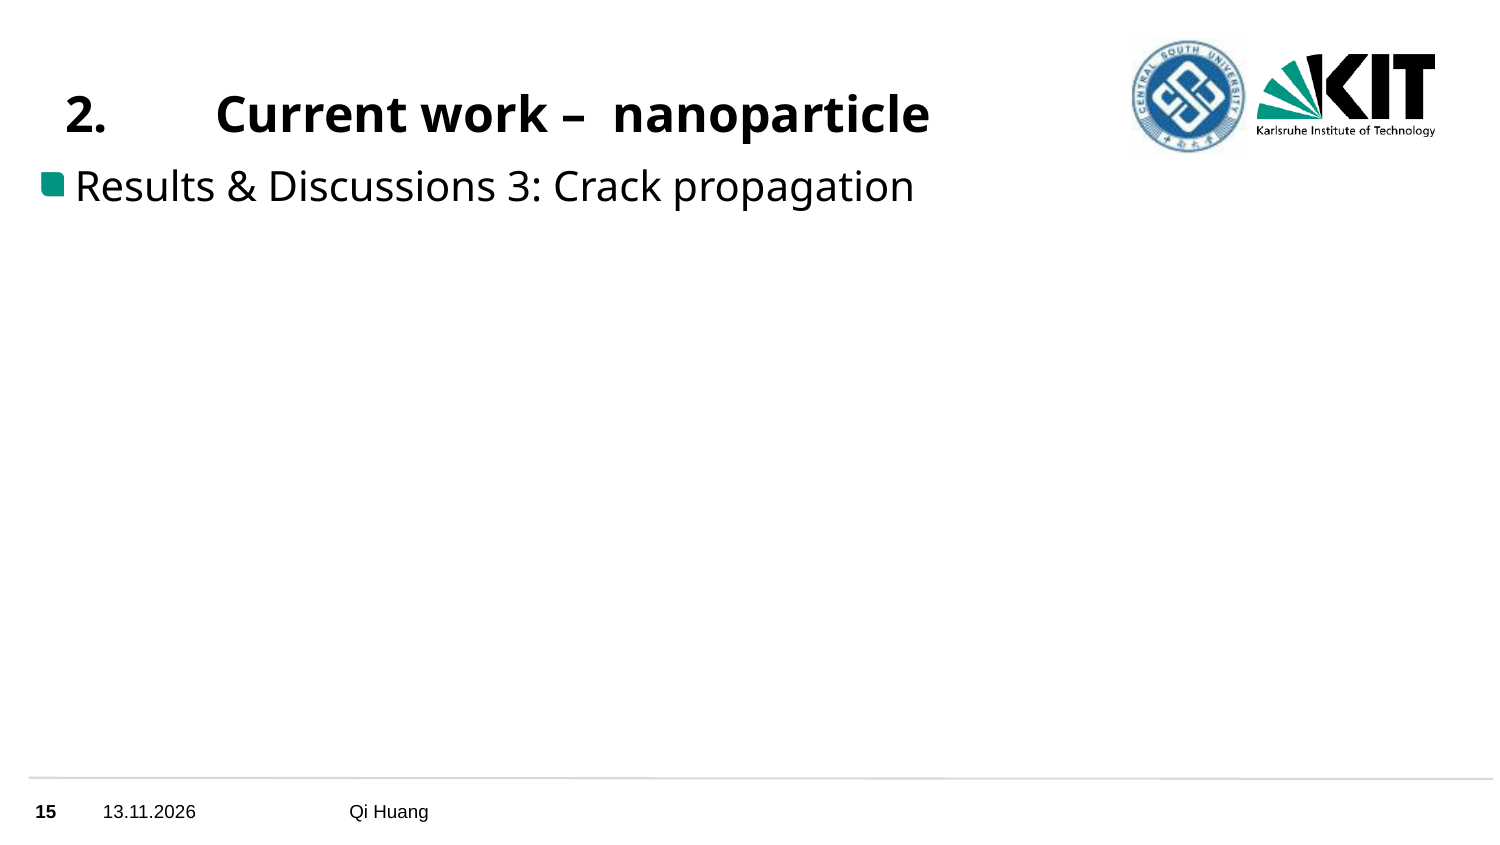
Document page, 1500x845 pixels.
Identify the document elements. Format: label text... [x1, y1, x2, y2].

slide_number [102, 778, 272, 844]
slide_number 15 [35, 778, 89, 844]
picture [1257, 54, 1435, 137]
list Results & Discussions 3: Crack propagation [41, 165, 1459, 757]
picture [41, 172, 64, 199]
picture [1131, 38, 1247, 154]
